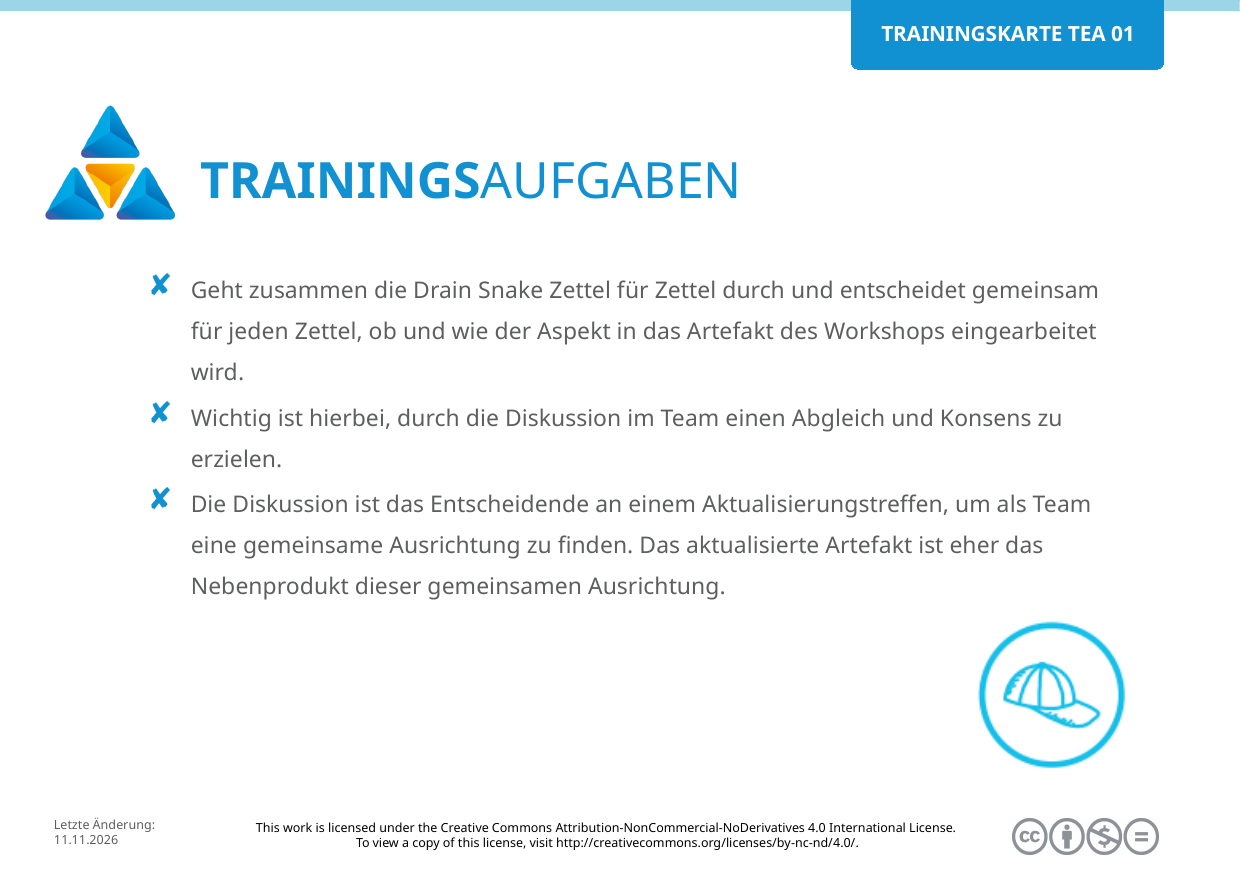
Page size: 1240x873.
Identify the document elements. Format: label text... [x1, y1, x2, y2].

picture [35, 96, 182, 230]
list Geht zusammen die Drain Snake Zettel für Zettel durch und entscheidet gemeinsam für jeden Zettel, ob und wie der Aspekt in das Artefakt des Workshops eingearbeitet wird. Wichtig ist hierbei, durch die Diskussion im Team einen Abgleich und Konsens zu erzielen. Die Diskussion ist das Entscheidende an einem Aktualisierungstreffen, um als Team eine gemeinsame Ausrichtung zu finden. Das aktualisierte Artefakt ist eher das Nebenprodukt dieser gemeinsamen Ausrichtung. [140, 254, 1128, 770]
picture [1012, 818, 1159, 855]
